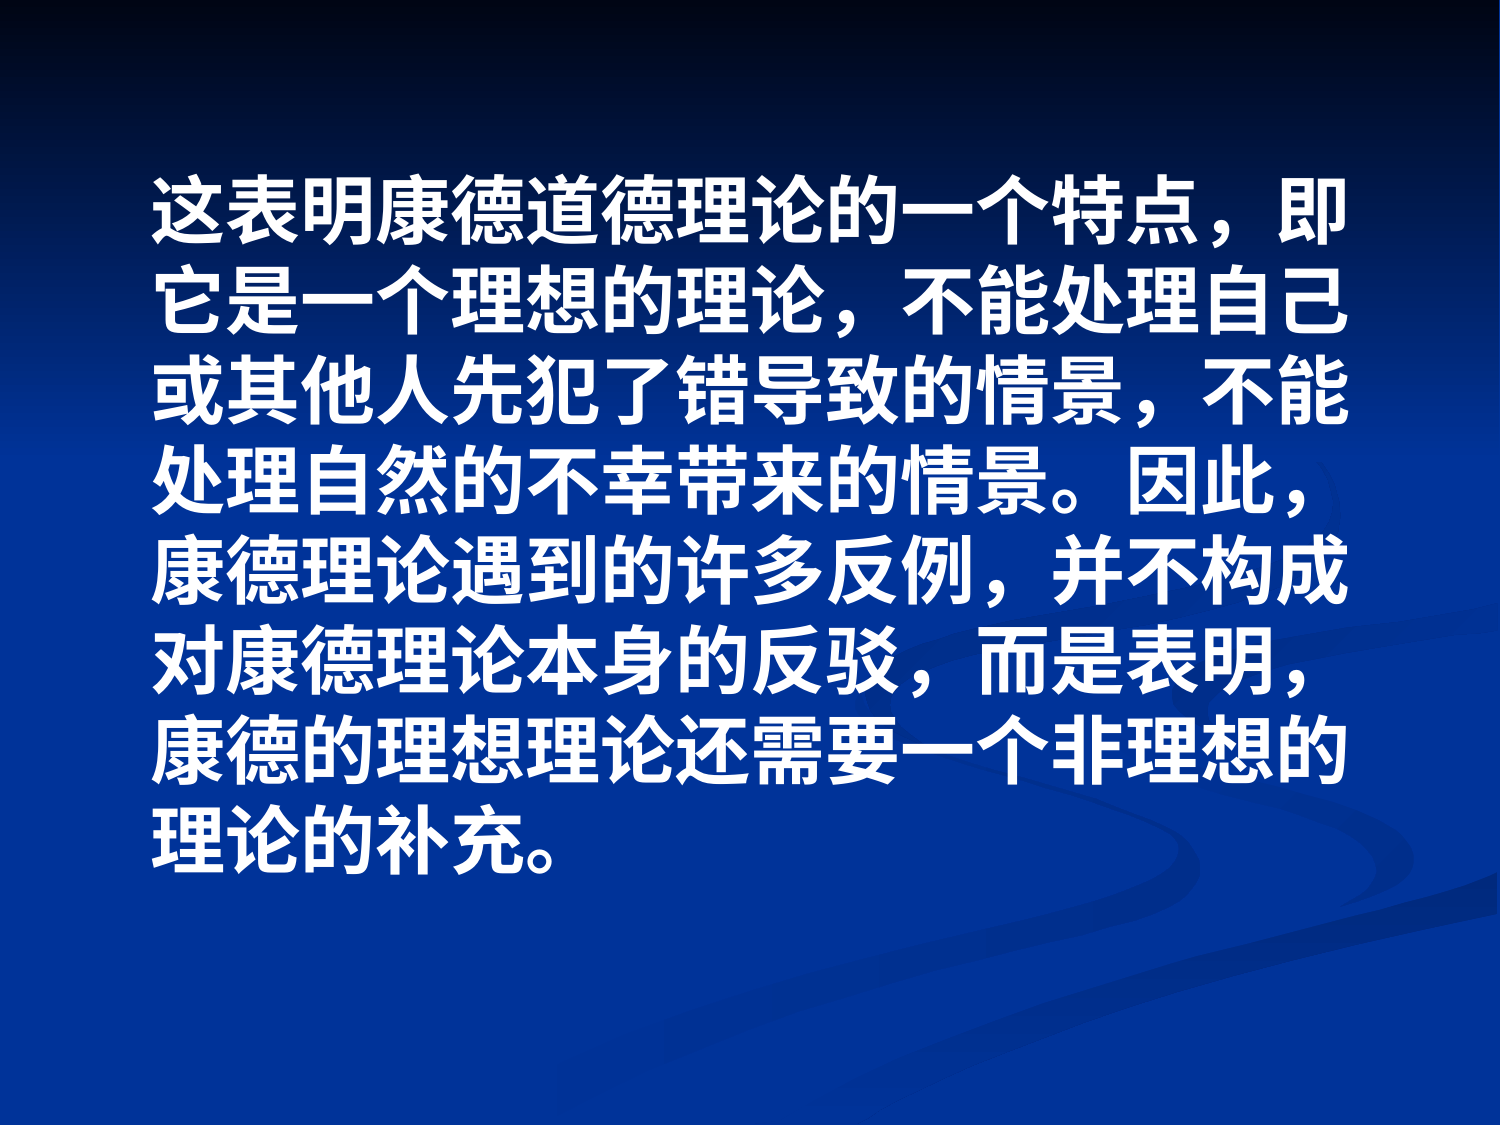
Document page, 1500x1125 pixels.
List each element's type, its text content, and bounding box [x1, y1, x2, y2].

text_box 这表明康德道德理论的一个特点，即它是一个理想的理论，不能处理自己或其他人先犯了错导致的情景，不能处理自然的不幸带来的情景。因此，康德理论遇到的许多反例，并不构成对康德理论本身的反驳，而是表明，康德的理想理论还需要一个非理想的理论的补充。 [135, 66, 1399, 892]
